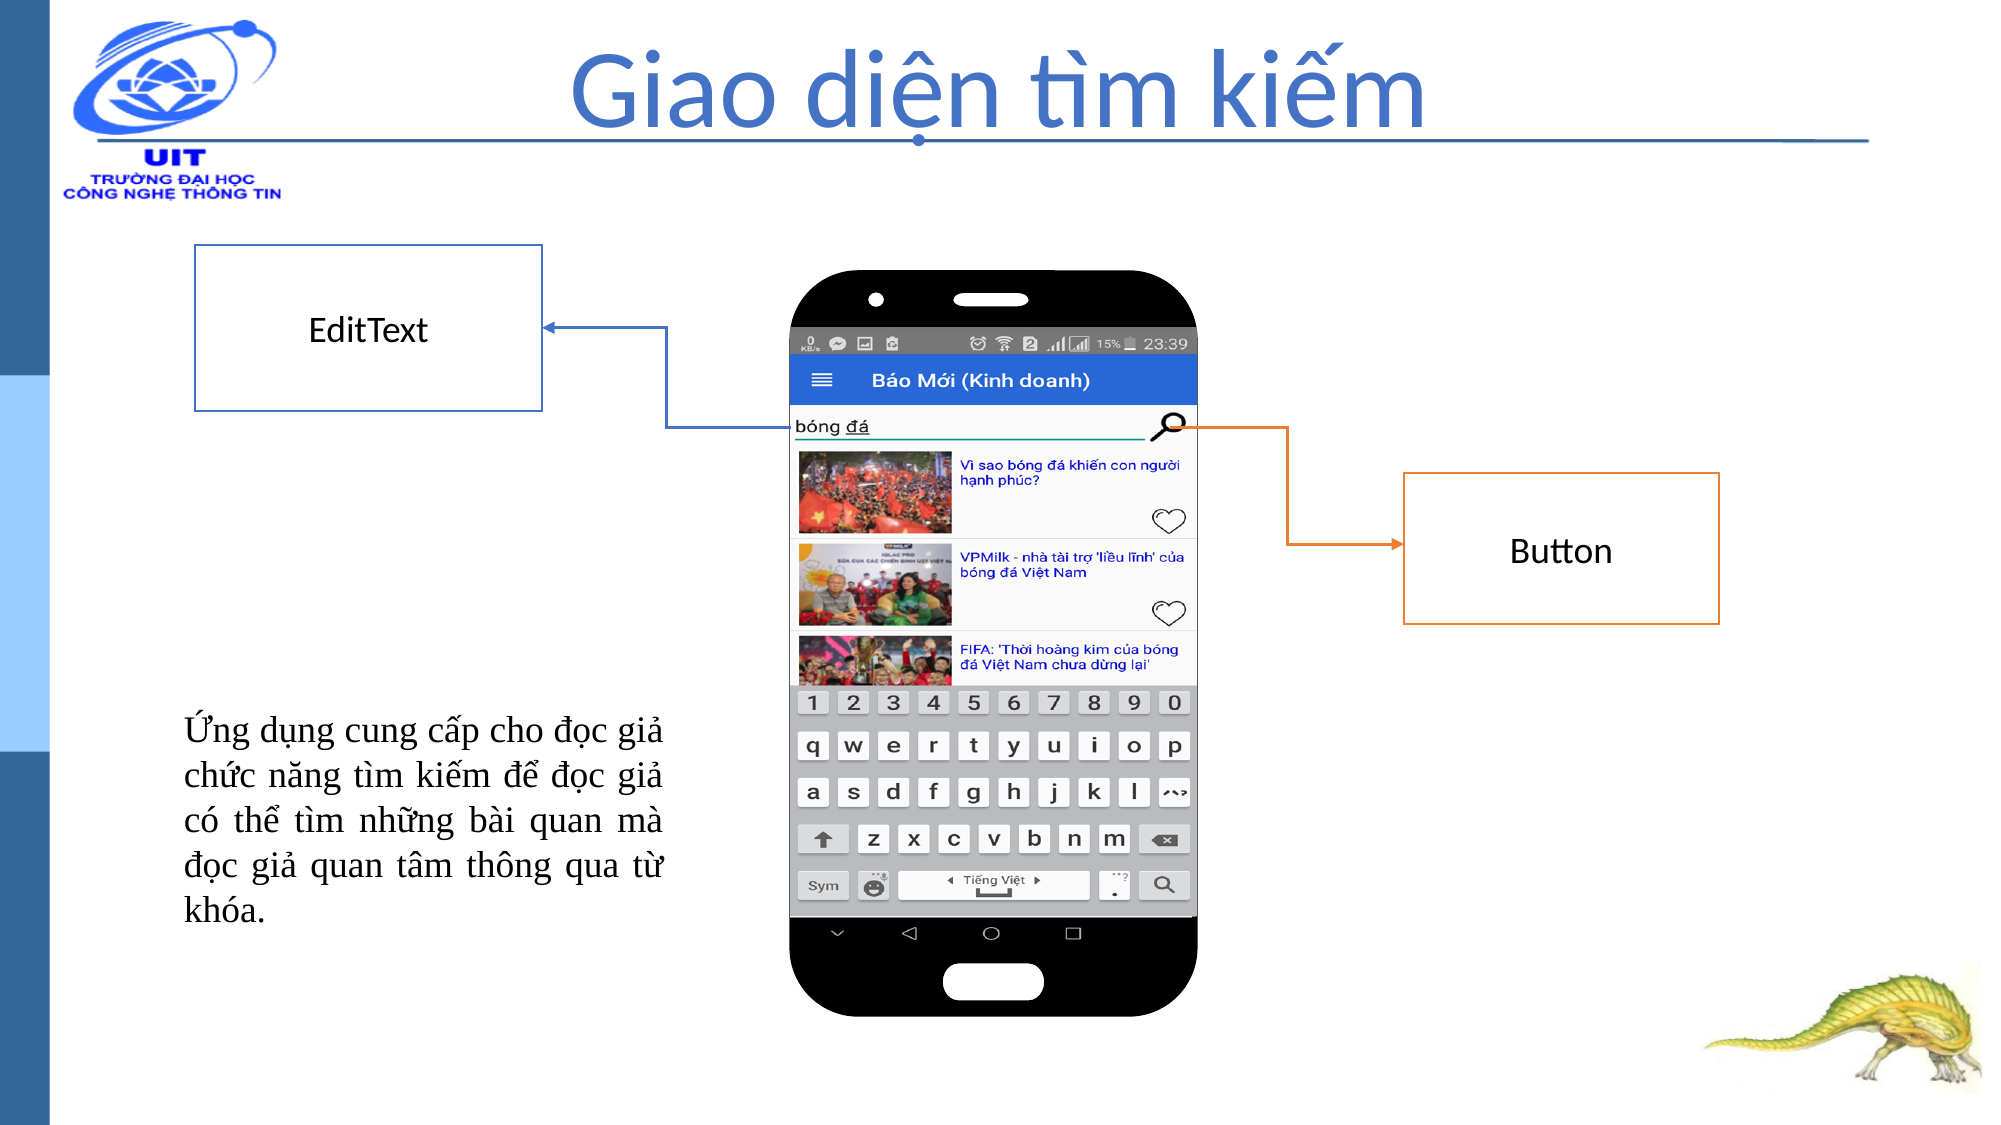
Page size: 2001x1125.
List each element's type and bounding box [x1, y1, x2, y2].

text_box [790, 271, 1197, 327]
text_box [790, 916, 1197, 1016]
text_box [1170, 427, 1405, 545]
picture [0, 0, 2000, 1125]
text_box [542, 327, 791, 428]
